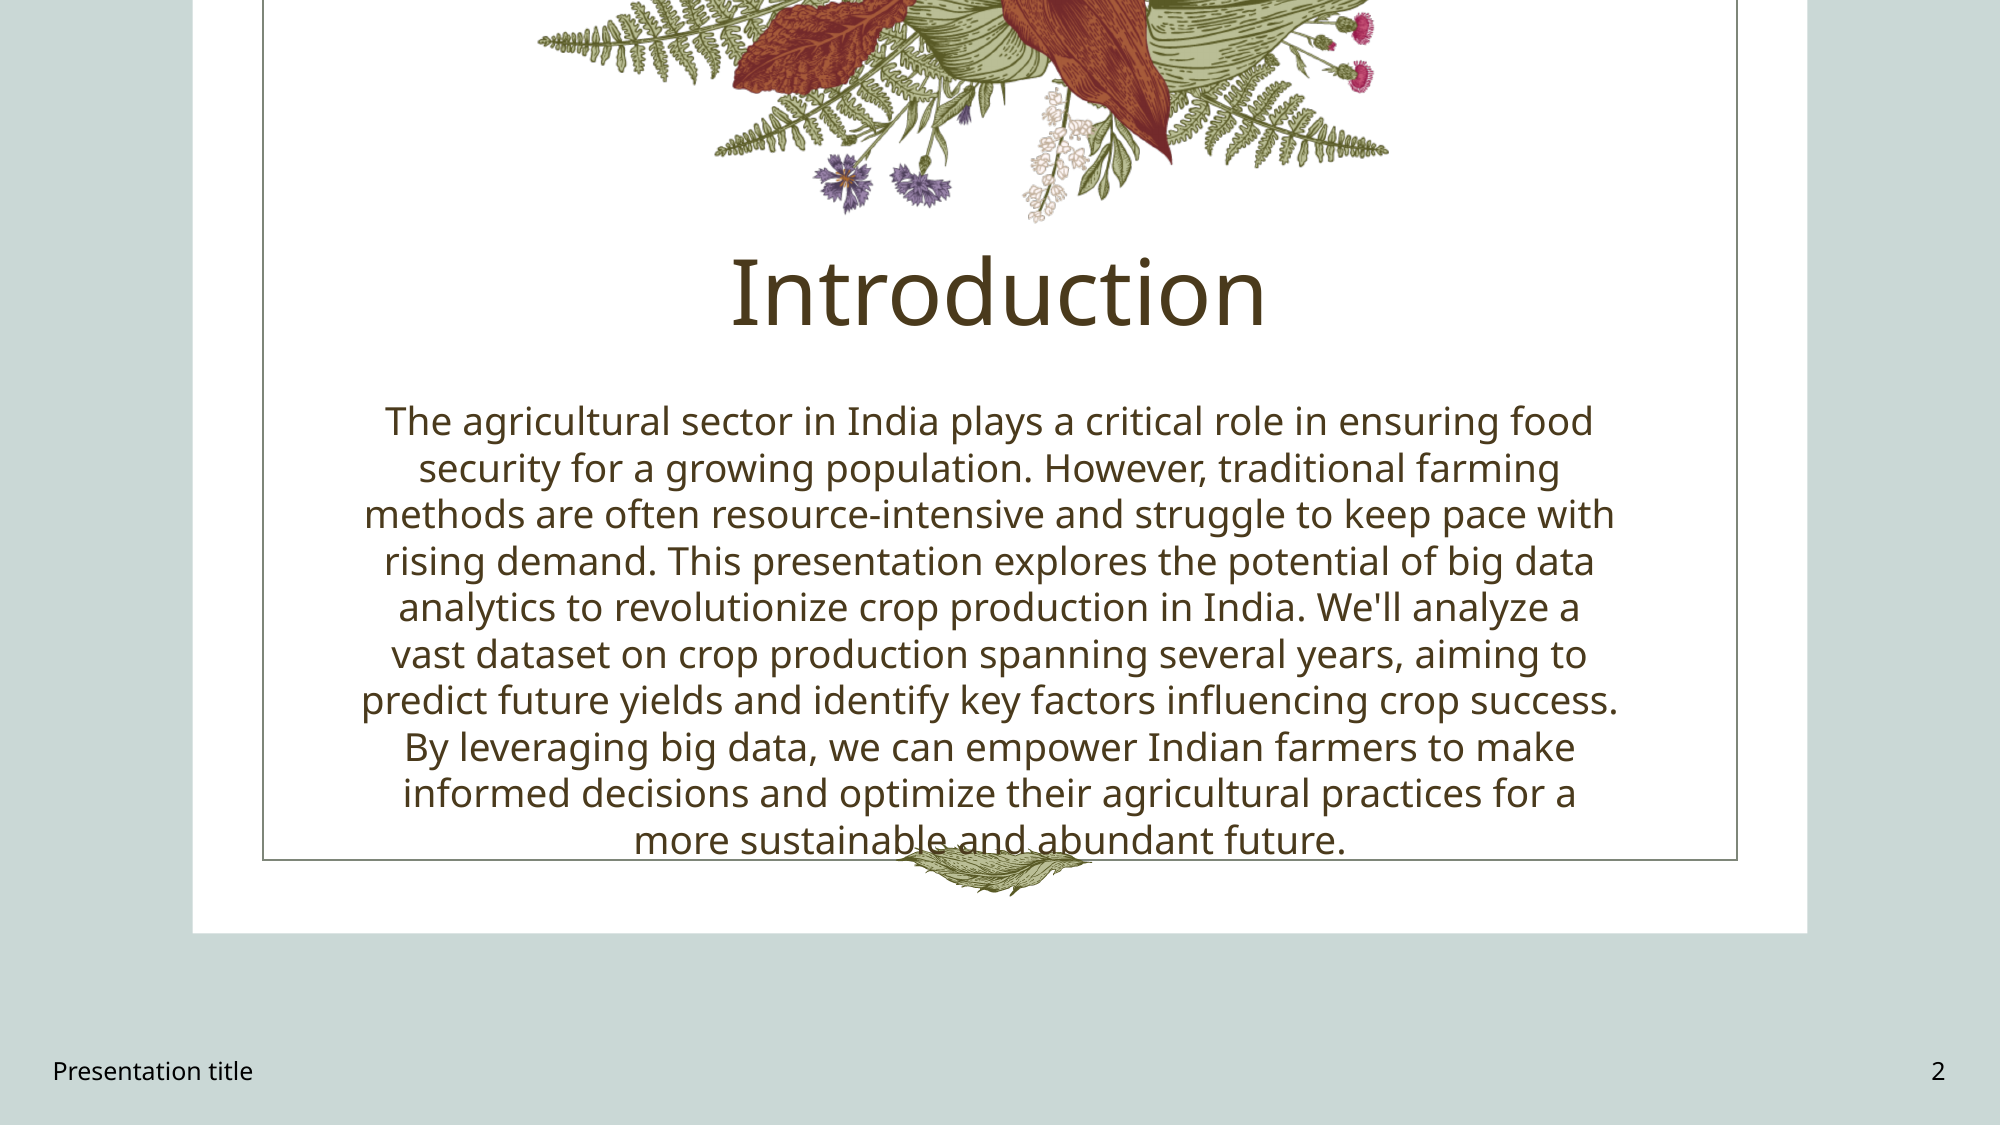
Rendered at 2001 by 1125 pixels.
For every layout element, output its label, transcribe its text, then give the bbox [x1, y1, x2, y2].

picture [535, 0, 1416, 228]
footer Presentation title [37, 1042, 713, 1103]
title Introduction [286, 228, 1714, 364]
list The agricultural sector in India plays a critical role in ensuring food security for a growing population. However, traditional farming methods are often resource-intensive and struggle to keep pace with rising demand. This presentation explores the potential of big data analytics to revolutionize crop production in India. We'll analyze a vast dataset on crop production spanning several years, aiming to predict future yields and identify key factors influencing crop success. By leveraging big data, we can empower Indian farmers to make informed decisions and optimize their agricultural practices for a more sustainable and abundant future. [345, 389, 1636, 878]
slide_number 2 [1510, 1042, 1961, 1103]
picture [894, 878, 1093, 897]
